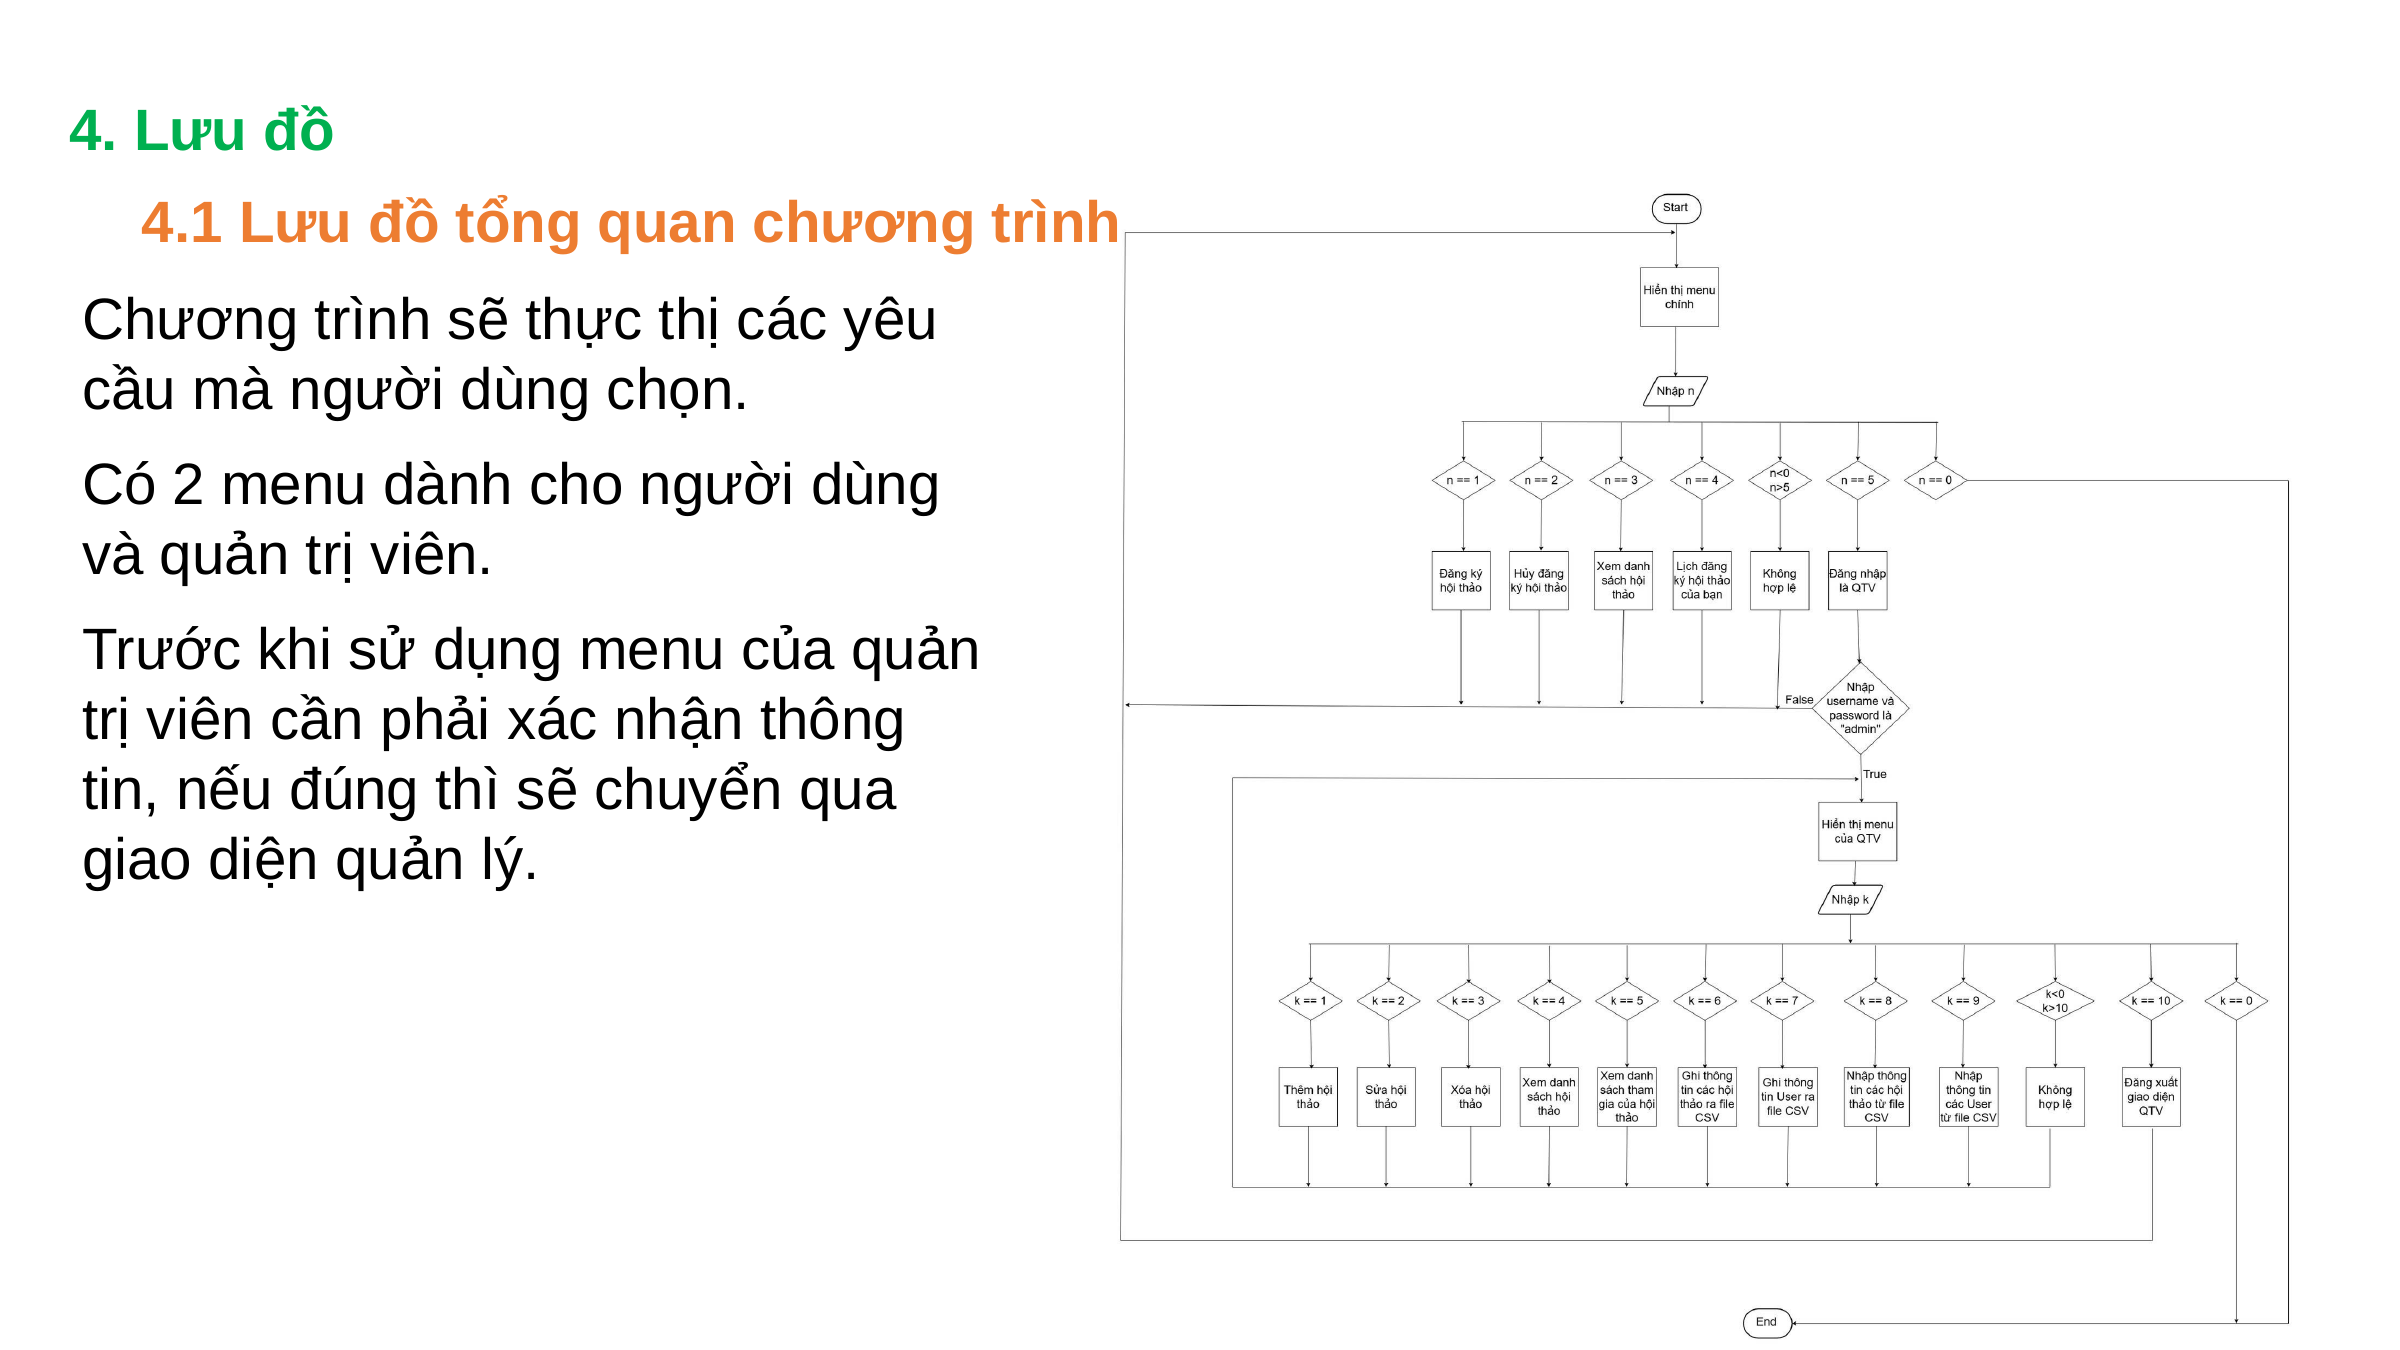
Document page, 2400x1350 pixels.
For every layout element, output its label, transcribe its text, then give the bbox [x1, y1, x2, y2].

text_box Chương trình sẽ thực thị các yêu cầu mà người dùng chọn. Có 2 menu dành cho người dùng và quản trị viên. Trước khi sử dụng menu của quản trị viên cần phải xác nhận thông tin, nếu đúng thì sẽ chuyển qua giao diện quản lý. [67, 273, 1007, 899]
text_box 4.1 Lưu đồ tổng quan chương trình [139, 181, 1007, 254]
text_box 4. Lưu đồ [67, 64, 1151, 163]
picture [1007, 171, 2400, 1350]
